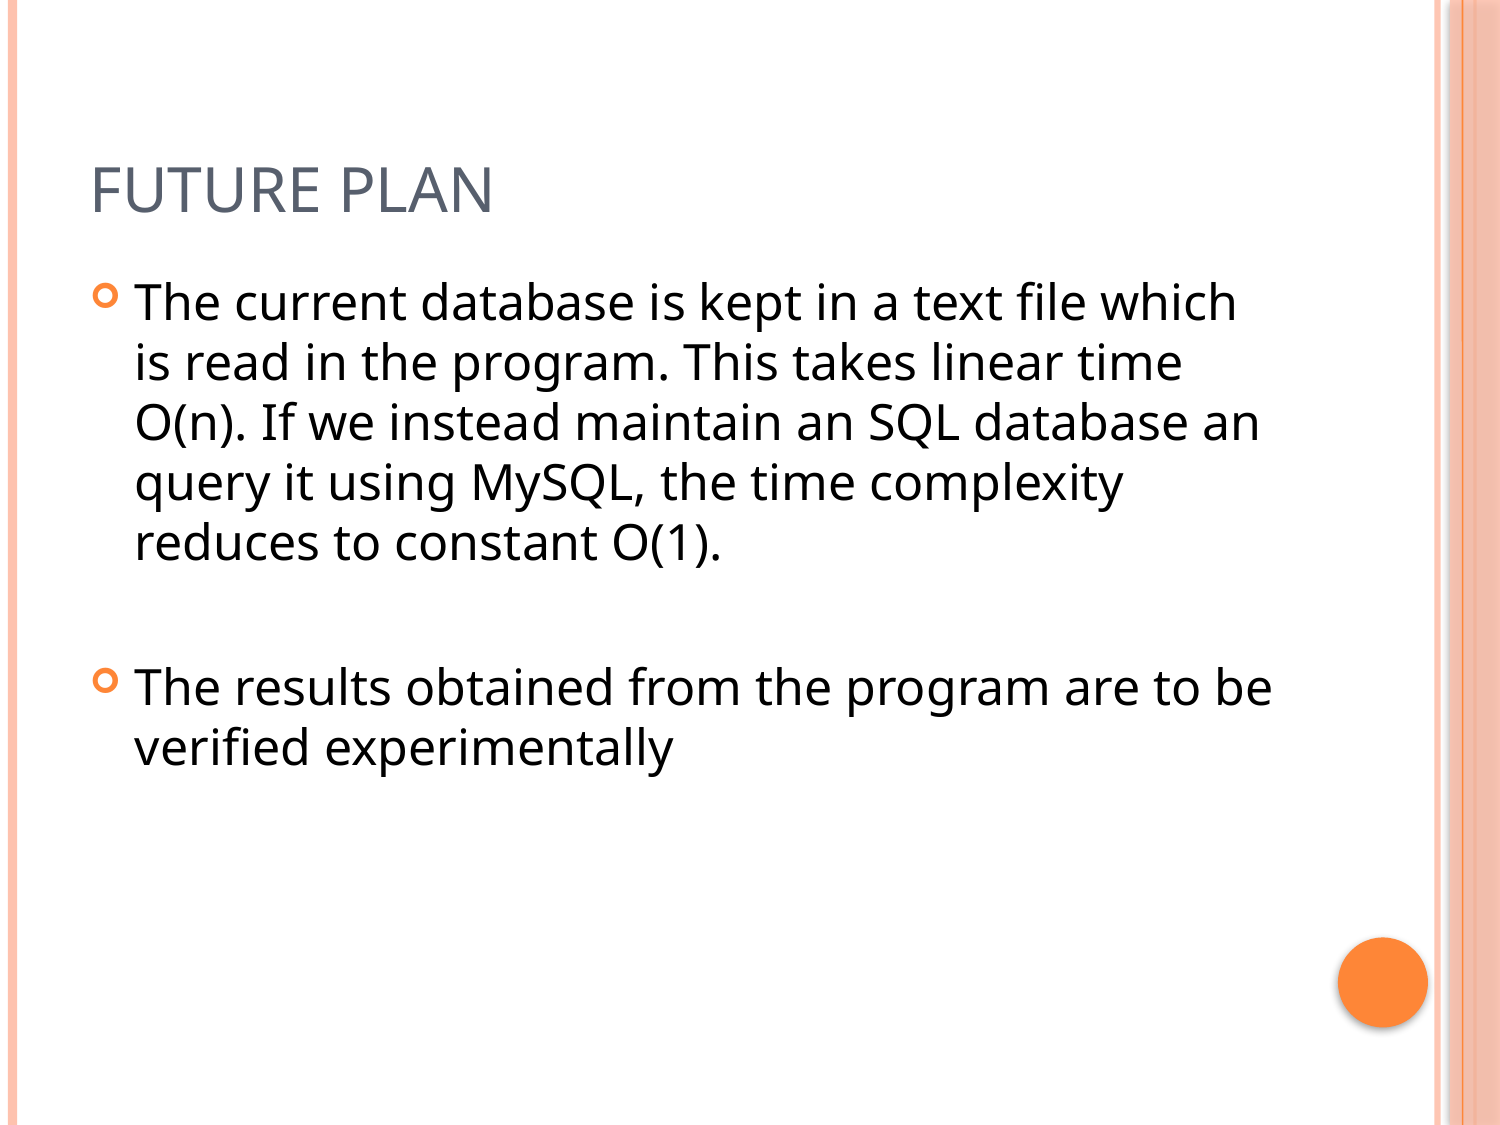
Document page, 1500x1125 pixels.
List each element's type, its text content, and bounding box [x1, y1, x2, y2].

list The current database is kept in a text file which is read in the program. This takes linear time O(n). If we instead maintain an SQL database an query it using MySQL, the time complexity reduces to constant O(1). The results obtained from the program are to be verified experimentally [75, 262, 1300, 1062]
title Future Plan [75, 45, 1300, 233]
